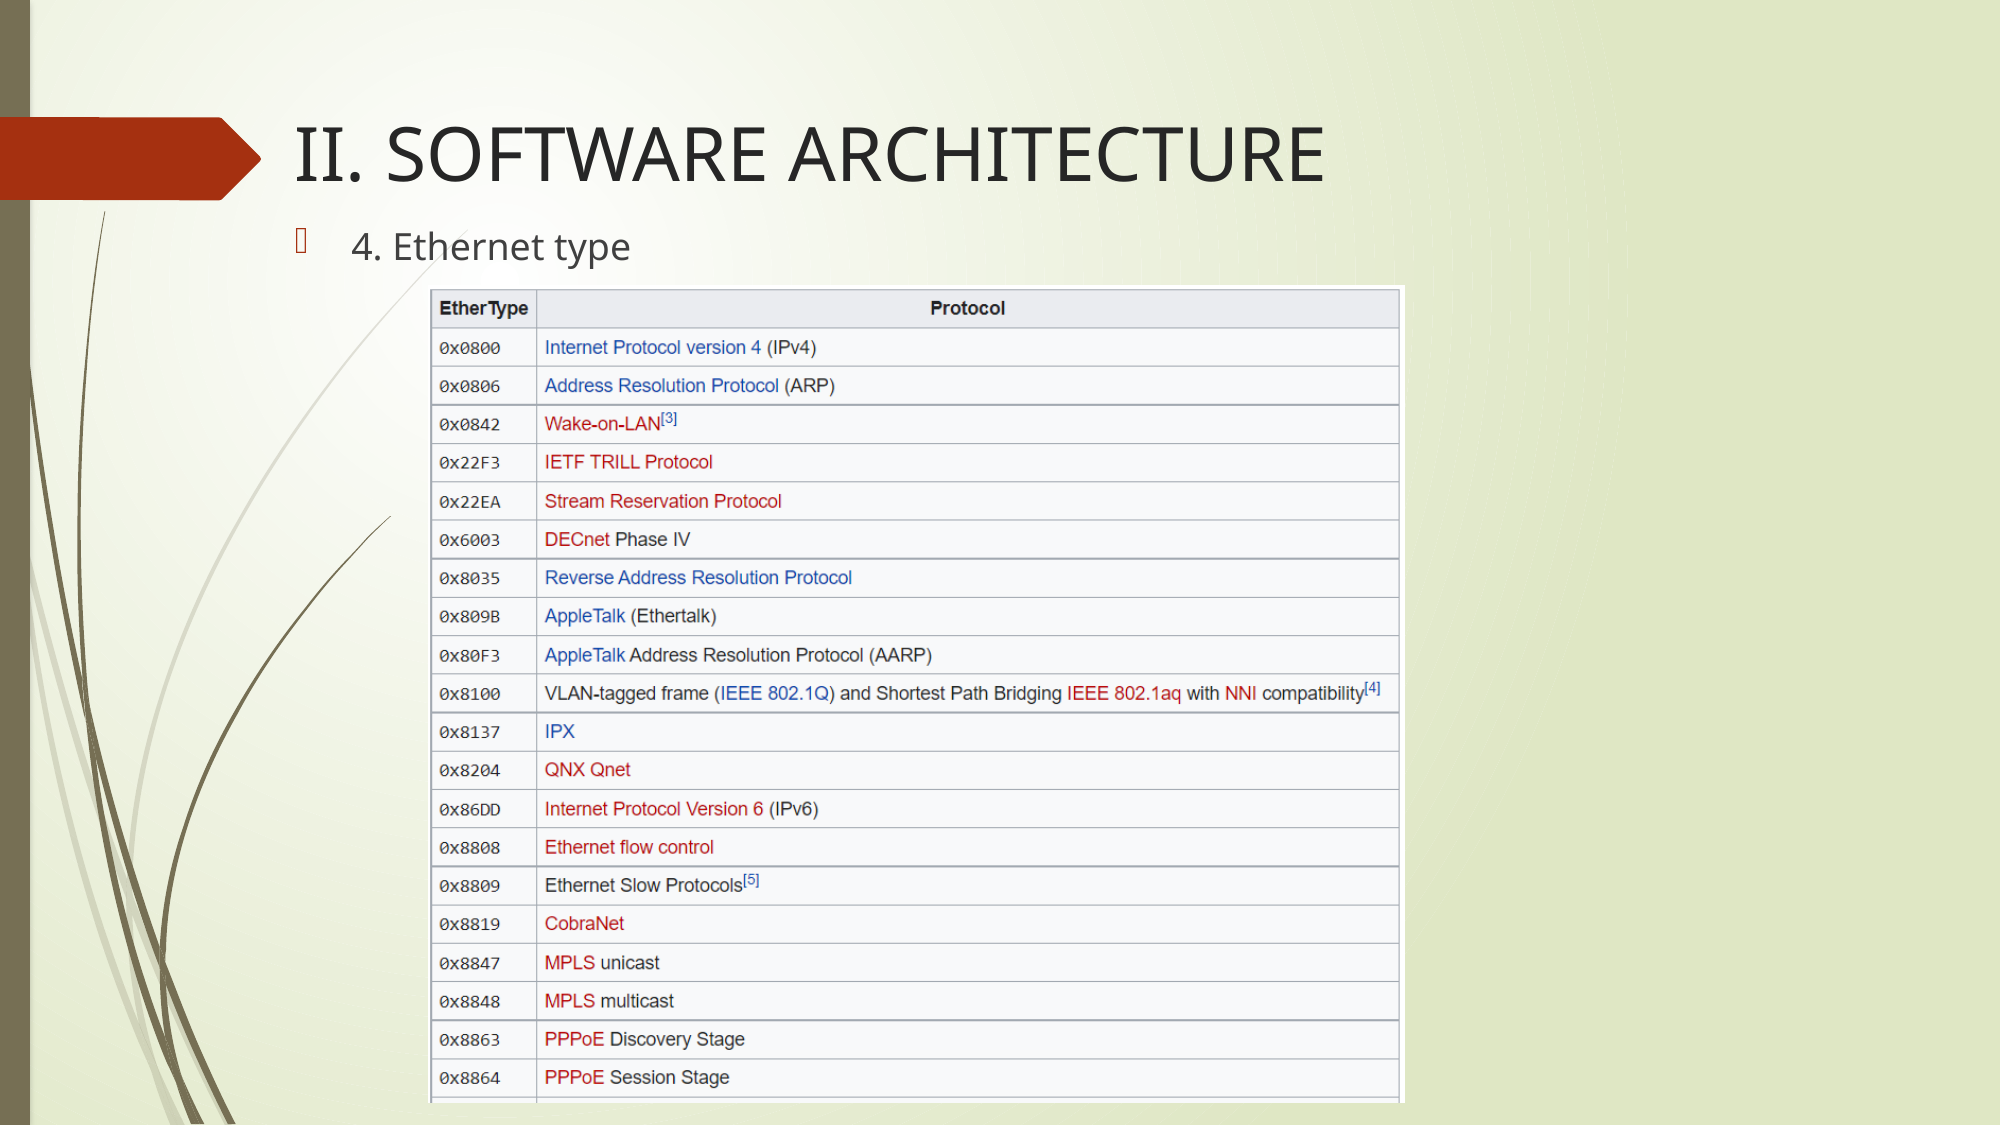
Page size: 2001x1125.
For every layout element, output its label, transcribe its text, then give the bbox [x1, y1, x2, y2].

list 4. Ethernet type [279, 215, 1743, 835]
title II. SOFTWARE ARCHITECTURE [279, 99, 1742, 215]
picture [428, 285, 1405, 1103]
